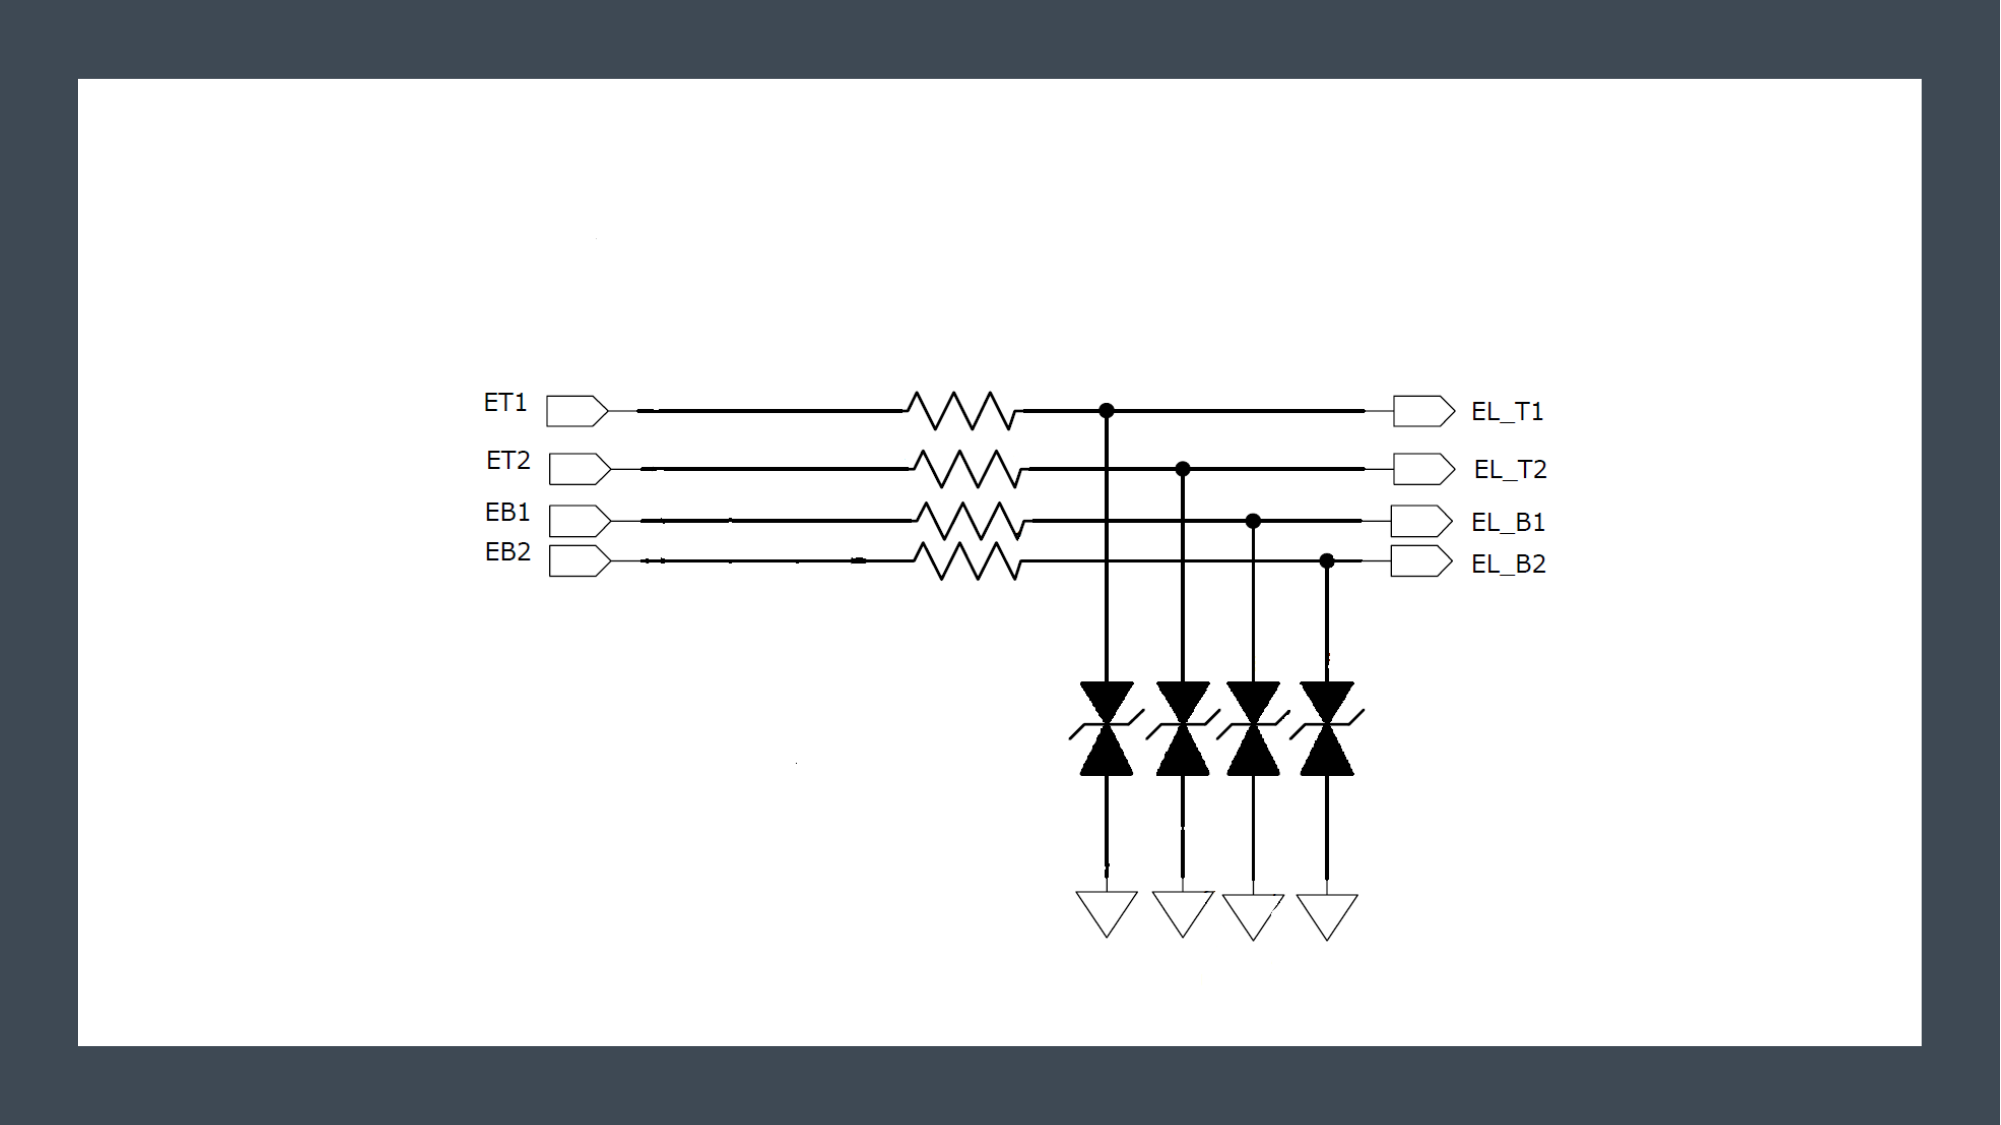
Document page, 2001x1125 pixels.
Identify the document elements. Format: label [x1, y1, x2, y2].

text_box [0, 0, 2000, 1125]
picture [412, 105, 1588, 1020]
text_box [77, 78, 1923, 1047]
